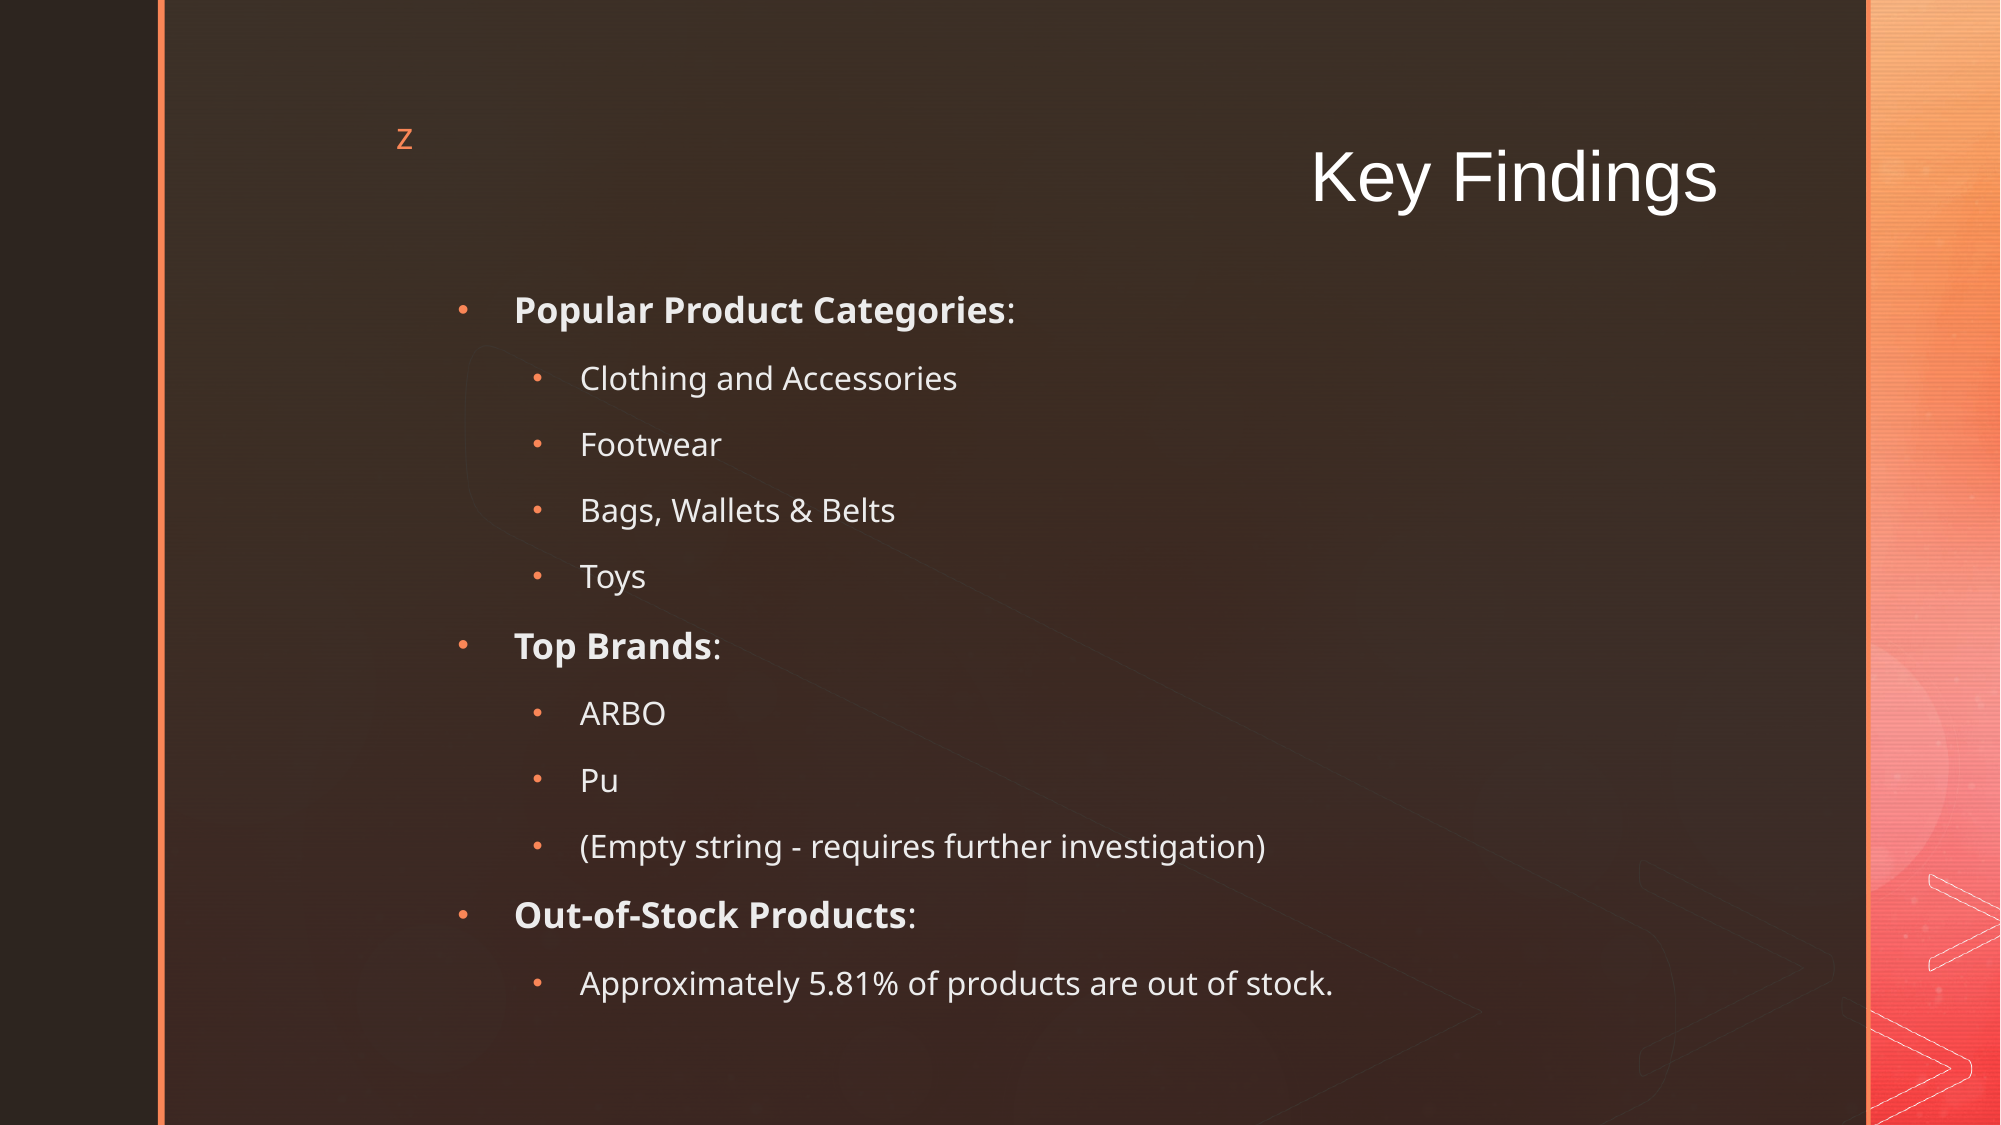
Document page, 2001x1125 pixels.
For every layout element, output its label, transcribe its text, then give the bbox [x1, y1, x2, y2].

list Popular Product Categories: Clothing and Accessories Footwear Bags, Wallets & Belts Toys Top Brands: ARBO Pu (Empty string - requires further investigation) Out-of-Stock Products: Approximately 5.81% of products are out of stock. [441, 208, 1721, 1018]
title Key Findings [428, 132, 1734, 310]
picture [1871, 0, 2001, 1125]
